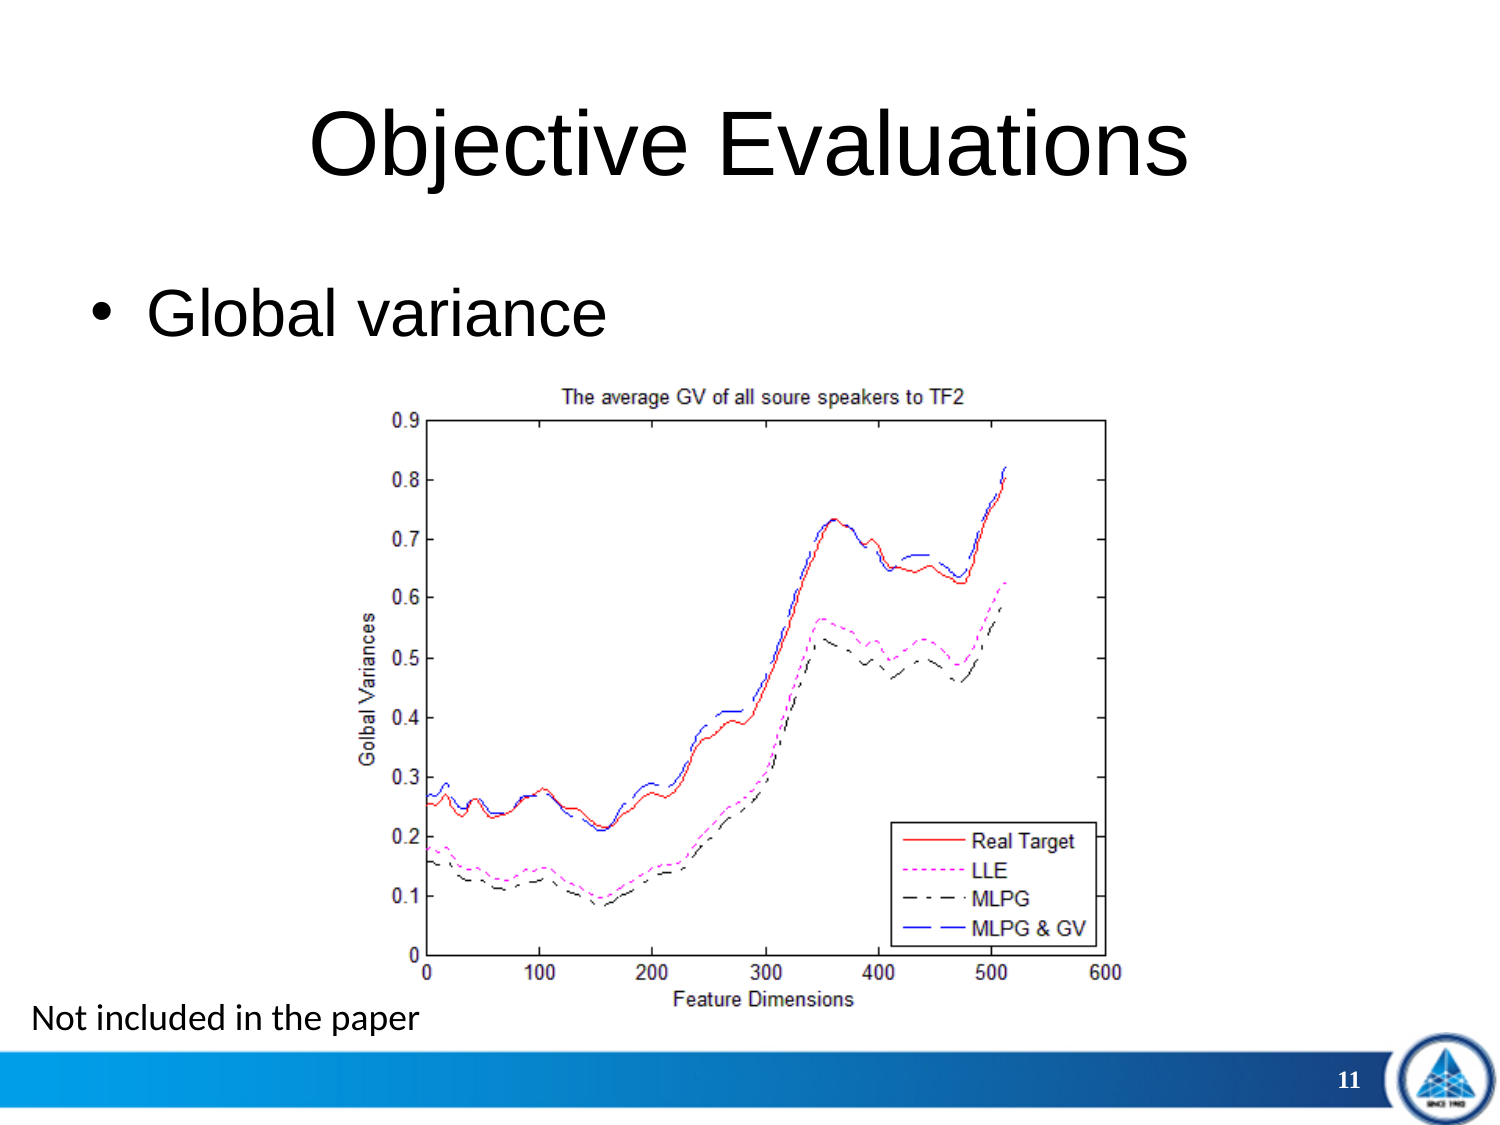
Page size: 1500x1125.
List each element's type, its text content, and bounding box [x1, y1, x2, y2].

list Global variance [75, 262, 1425, 1005]
slide_number 11 [1139, 1048, 1376, 1109]
text_box Not included in the paper [14, 983, 611, 1047]
picture [312, 370, 1188, 1028]
picture [0, 1032, 1500, 1125]
title Objective Evaluations [75, 45, 1425, 233]
